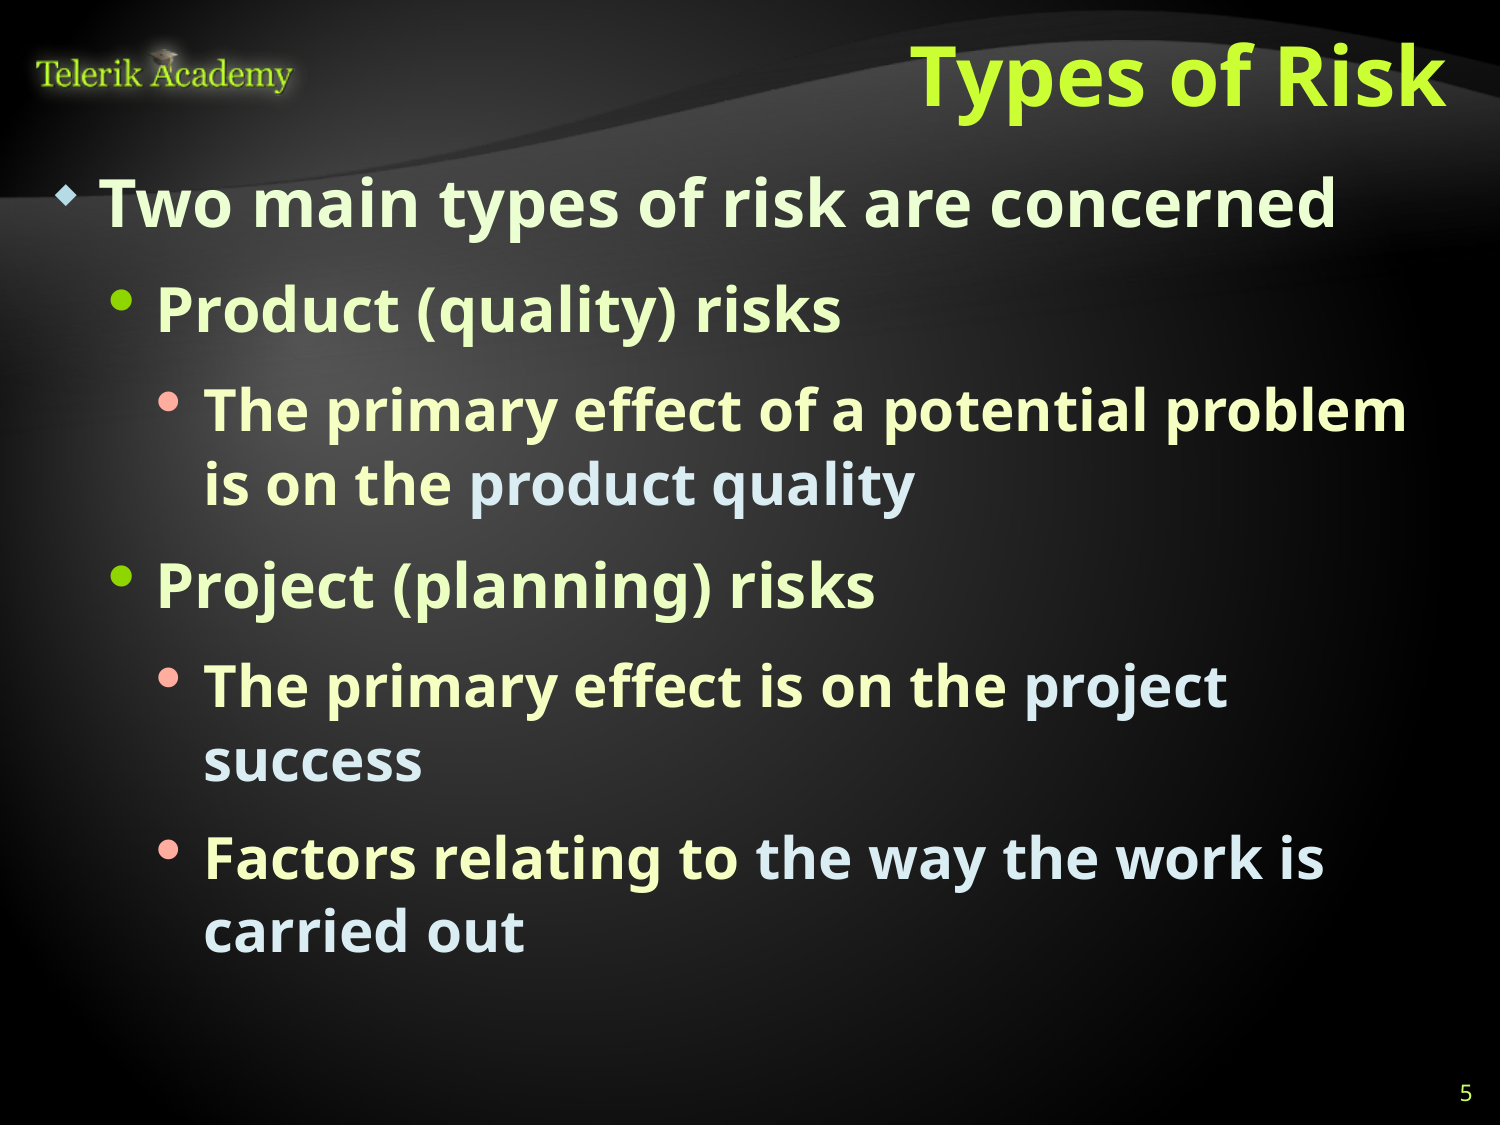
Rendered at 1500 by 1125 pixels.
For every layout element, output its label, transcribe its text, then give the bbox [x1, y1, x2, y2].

title Types of Risk [300, 12, 1463, 149]
slide_number 5 [1412, 1074, 1488, 1113]
picture [0, 0, 1500, 1125]
list Two main types of risk are concerned Product (quality) risks The primary effect of a potential problem is on the product quality Project (planning) risks The primary effect is on the project success Factors relating to the way the work is carried out [37, 149, 1463, 1100]
